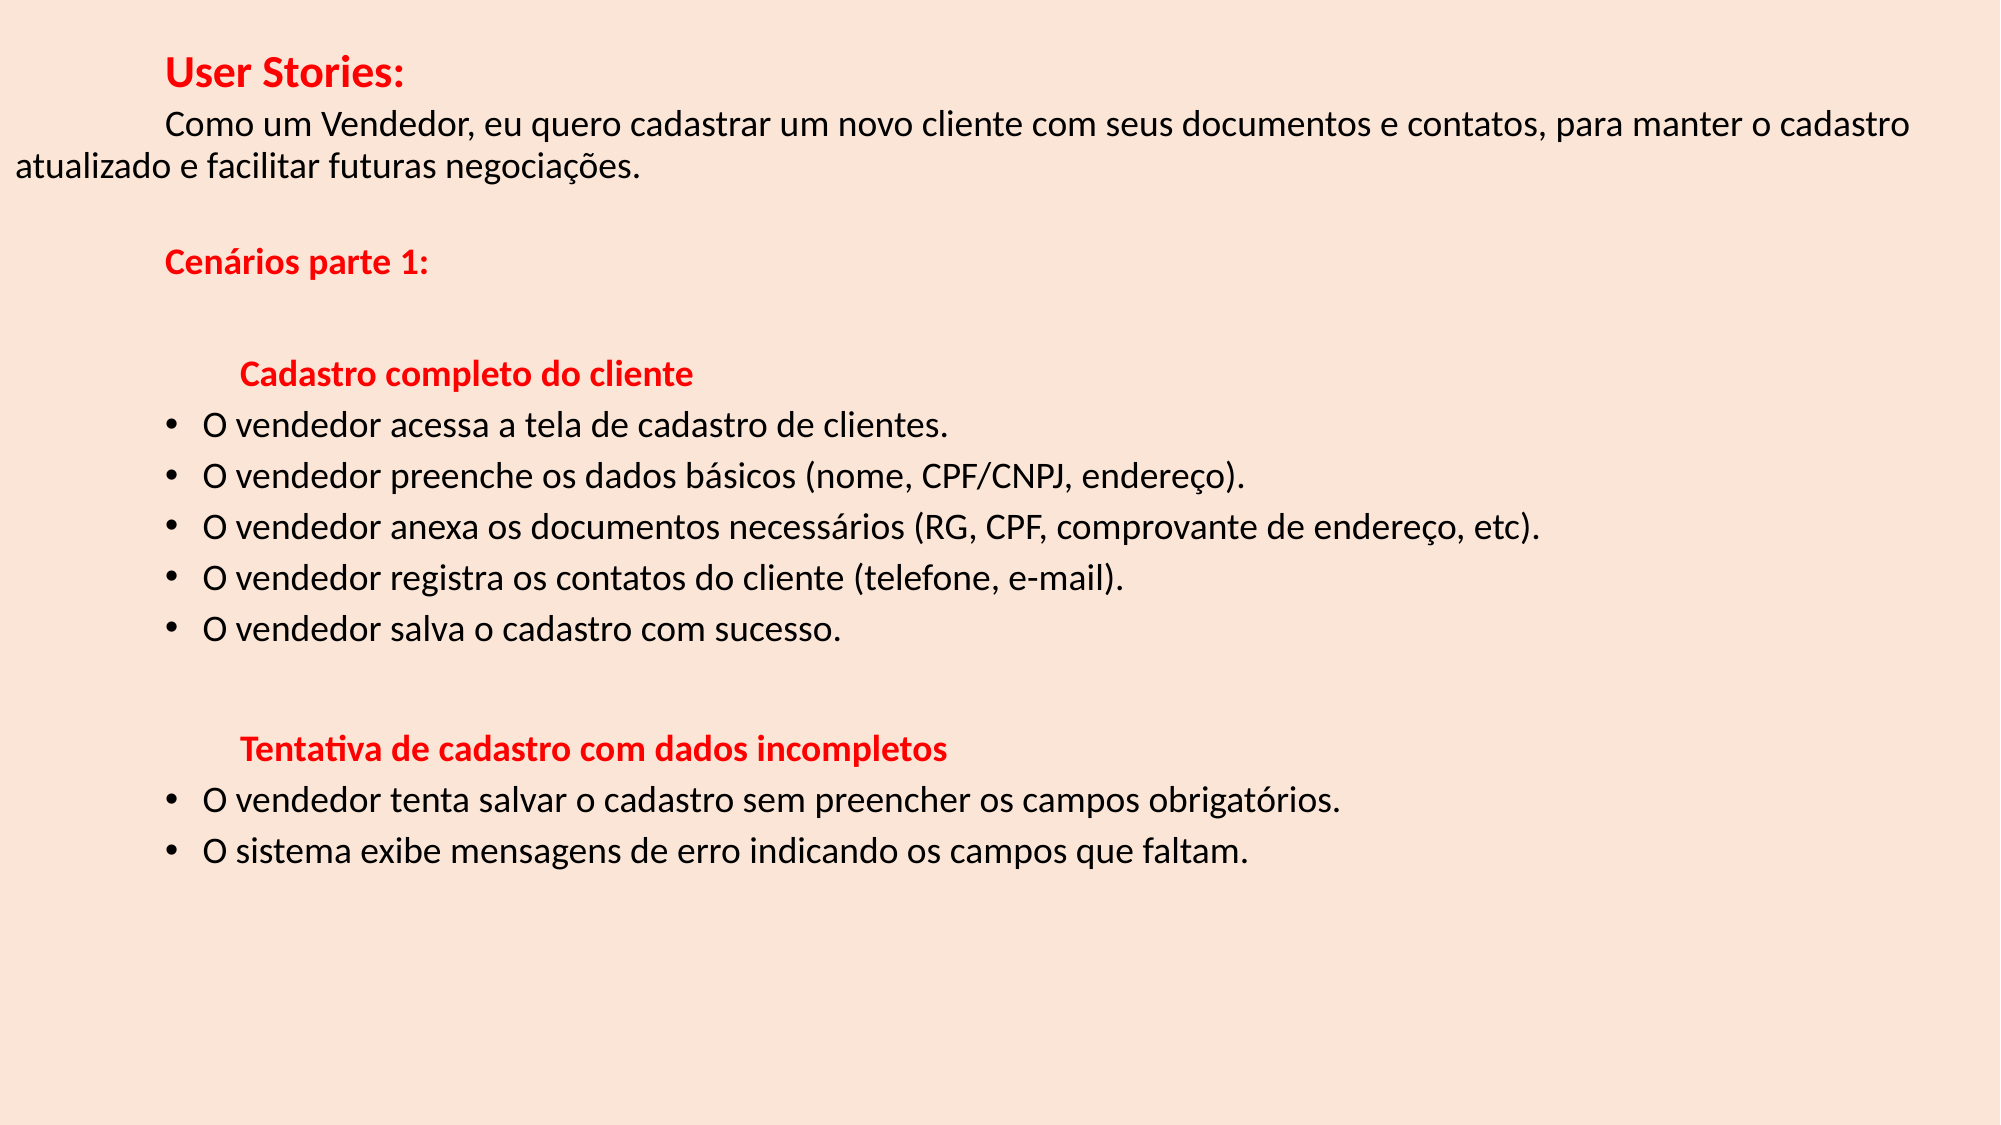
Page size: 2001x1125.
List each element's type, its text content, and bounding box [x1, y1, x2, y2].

title User Stories: Como um Vendedor, eu quero cadastrar um novo cliente com seus documentos e contatos, para manter o cadastro atualizado e facilitar futuras negociações. [0, 0, 2000, 234]
list Cenários parte 1: Cadastro completo do cliente O vendedor acessa a tela de cadastro de clientes. O vendedor preenche os dados básicos (nome, CPF/CNPJ, endereço). O vendedor anexa os documentos necessários (RG, CPF, comprovante de endereço, etc). O vendedor registra os contatos do cliente (telefone, e-mail). O vendedor salva o cadastro com sucesso. Tentativa de cadastro com dados incompletos O vendedor tenta salvar o cadastro sem preencher os campos obrigatórios. O sistema exibe mensagens de erro indicando os campos que faltam. [0, 234, 2000, 1100]
